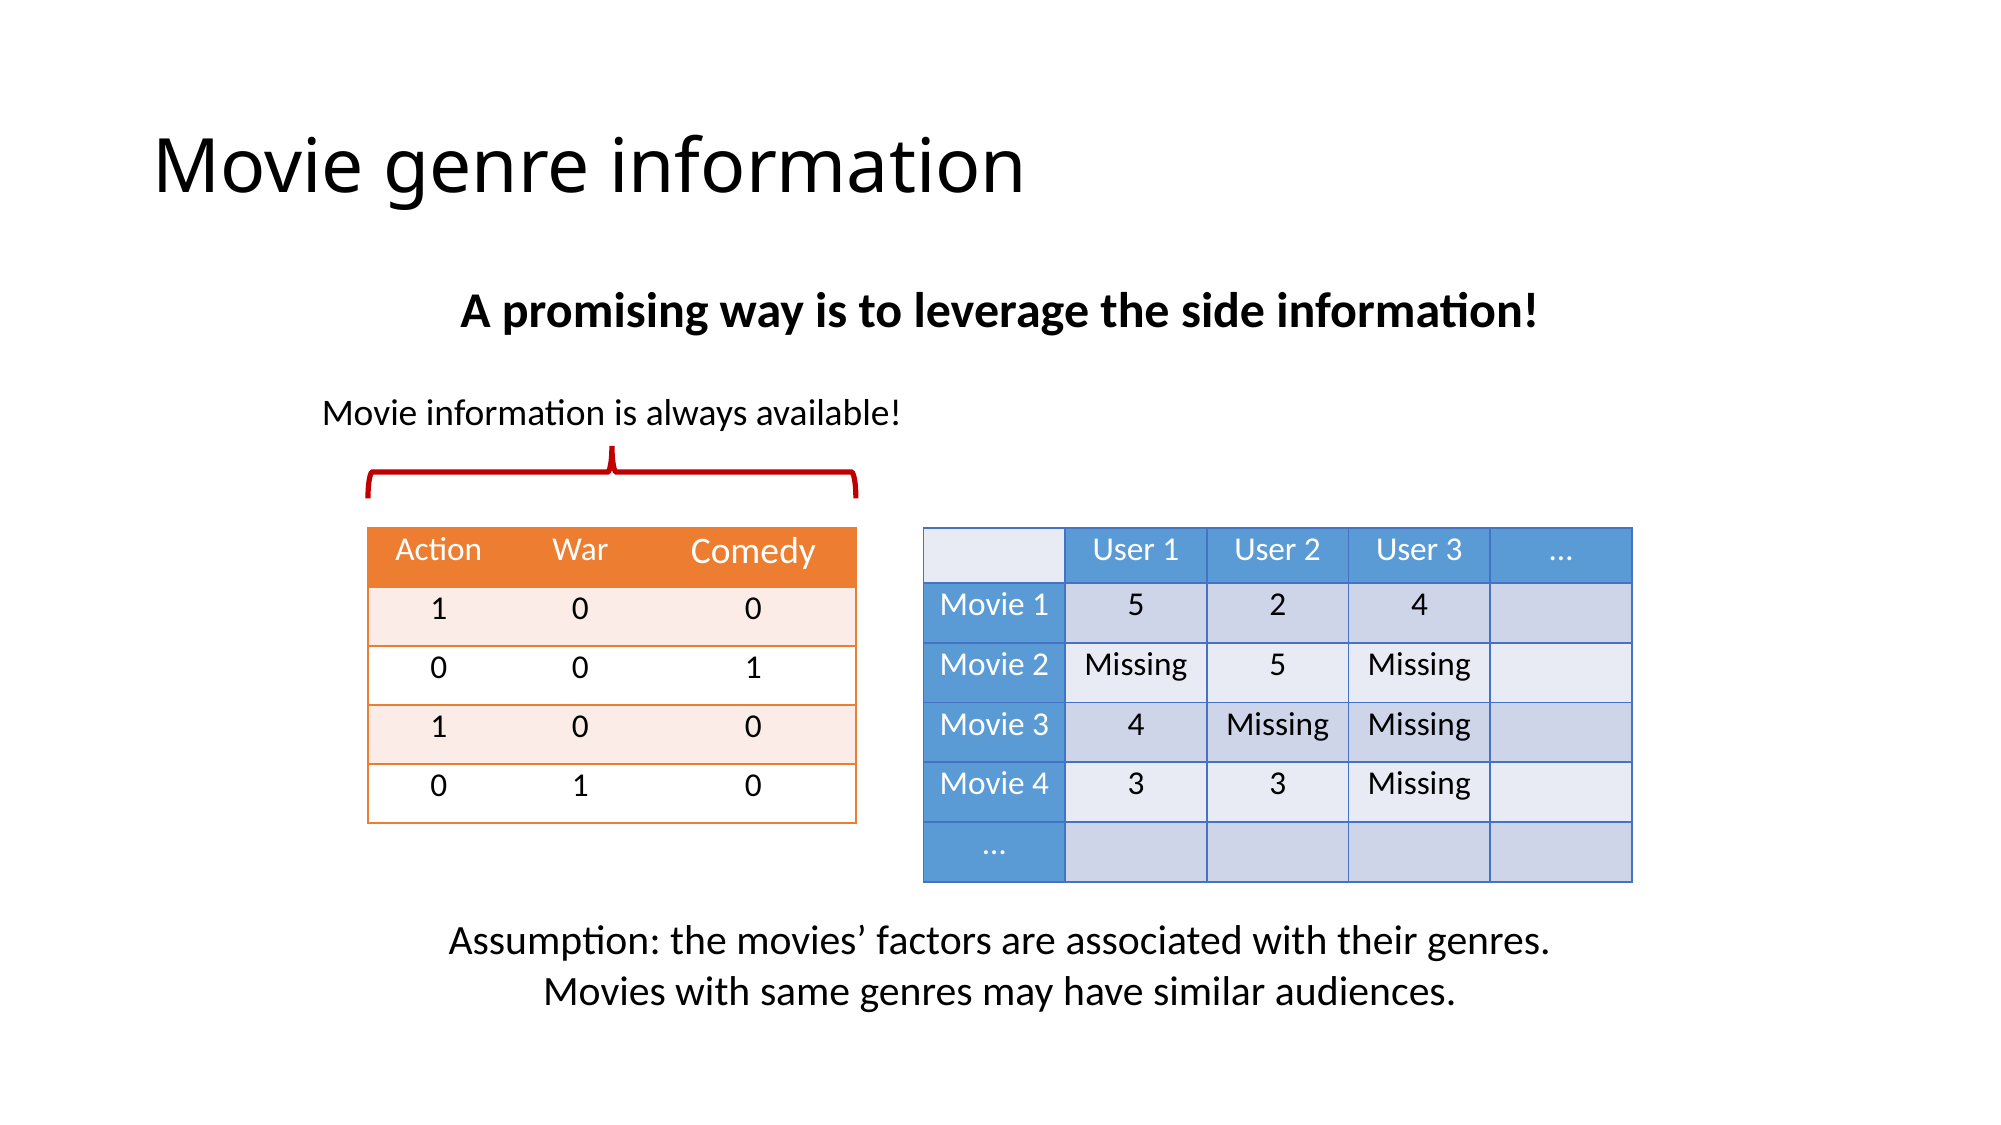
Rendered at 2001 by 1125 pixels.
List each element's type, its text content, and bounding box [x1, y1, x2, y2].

table_cell Movie 2 [924, 644, 1064, 702]
table_header Comedy [651, 529, 855, 586]
title Movie genre information [137, 59, 1863, 277]
table_cell 0 [651, 765, 855, 822]
table_header User 2 [1208, 529, 1348, 582]
table_cell [1349, 823, 1489, 881]
table_cell 1 [651, 647, 855, 704]
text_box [303, 380, 921, 499]
table_cell [1491, 644, 1631, 702]
table_cell [1066, 823, 1206, 881]
table_cell 0 [509, 706, 651, 763]
table_cell 2 [1208, 584, 1348, 642]
table_cell Missing [1208, 703, 1348, 761]
text_box Assumption: the movies’ factors are associated with their genres. Movies with same genres may have similar audiences. [433, 905, 1567, 1021]
table_header User 1 [1066, 529, 1206, 582]
table_cell [1208, 823, 1348, 881]
table_cell Movie 4 [924, 763, 1064, 821]
table_cell [1491, 584, 1631, 642]
table_cell [1491, 763, 1631, 821]
table_cell Missing [1066, 644, 1206, 702]
table_cell Missing [1349, 644, 1489, 702]
table_cell 5 [1208, 644, 1348, 702]
table_cell … [924, 823, 1064, 881]
table_cell 4 [1066, 703, 1206, 761]
table_cell 5 [1066, 584, 1206, 642]
table_header Action [369, 529, 509, 586]
table_cell 4 [1349, 584, 1489, 642]
table_cell Movie 3 [924, 703, 1064, 761]
table_cell 1 [509, 765, 651, 822]
table_header War [509, 529, 651, 586]
table_cell 1 [369, 588, 509, 645]
table_header … [1491, 529, 1631, 582]
table_cell 1 [369, 706, 509, 763]
table_cell 0 [651, 588, 855, 645]
table_cell [1491, 703, 1631, 761]
table_cell 0 [509, 647, 651, 704]
table_cell 0 [509, 588, 651, 645]
table_cell Movie 1 [924, 584, 1064, 642]
table_cell 3 [1208, 763, 1348, 821]
table_cell Missing [1349, 763, 1489, 821]
list A promising way is to leverage the side information! [137, 277, 1863, 370]
table_cell Missing [1349, 703, 1489, 761]
table_header [924, 529, 1064, 582]
table_header User 3 [1349, 529, 1489, 582]
table_cell 3 [1066, 763, 1206, 821]
table_cell 0 [369, 647, 509, 704]
table_cell 0 [651, 706, 855, 763]
table_cell [1491, 823, 1631, 881]
table_cell 0 [369, 765, 509, 822]
